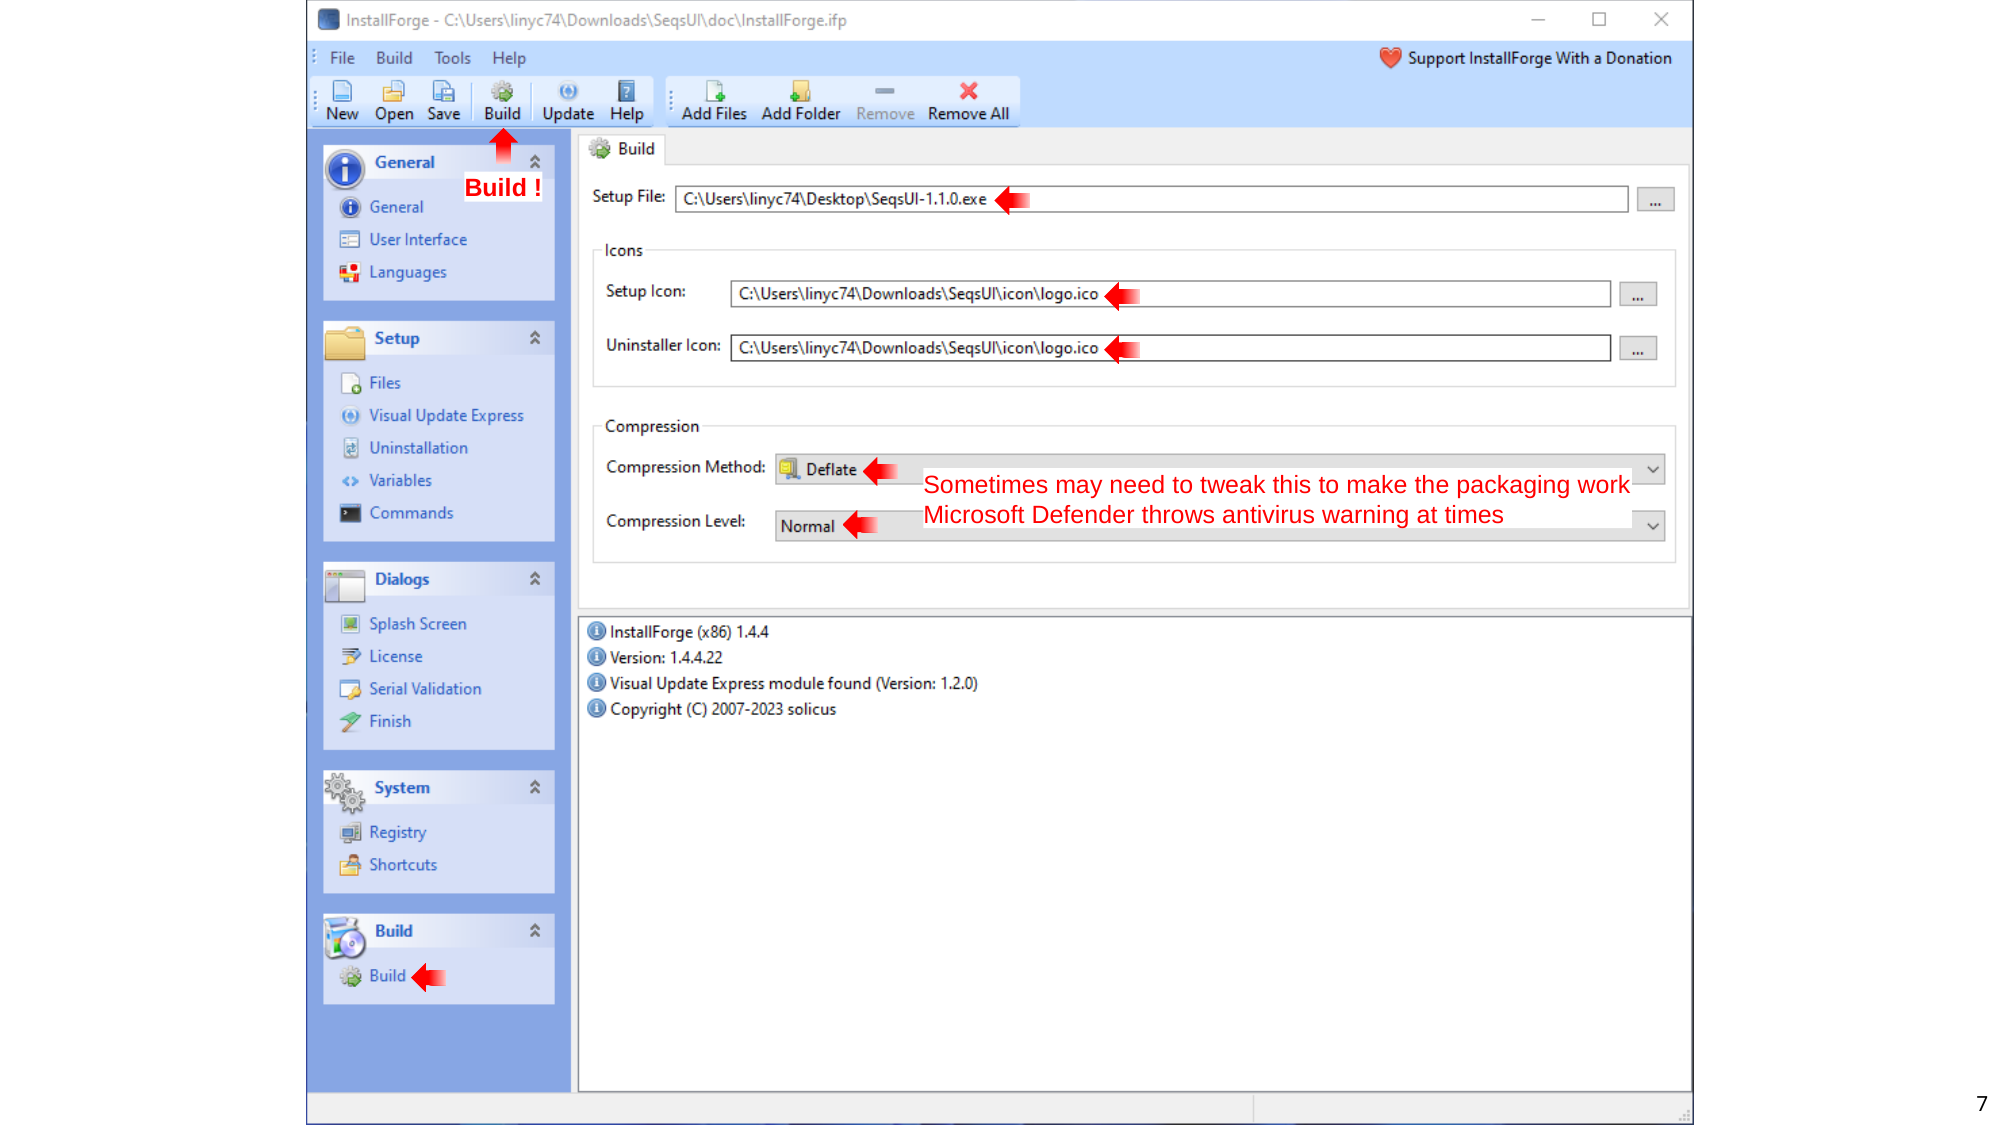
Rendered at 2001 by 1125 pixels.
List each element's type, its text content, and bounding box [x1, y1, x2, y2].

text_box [842, 456, 1634, 540]
picture [306, 0, 1694, 1125]
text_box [463, 127, 543, 202]
slide_number 7 [1917, 1065, 2000, 1125]
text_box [994, 185, 1140, 365]
